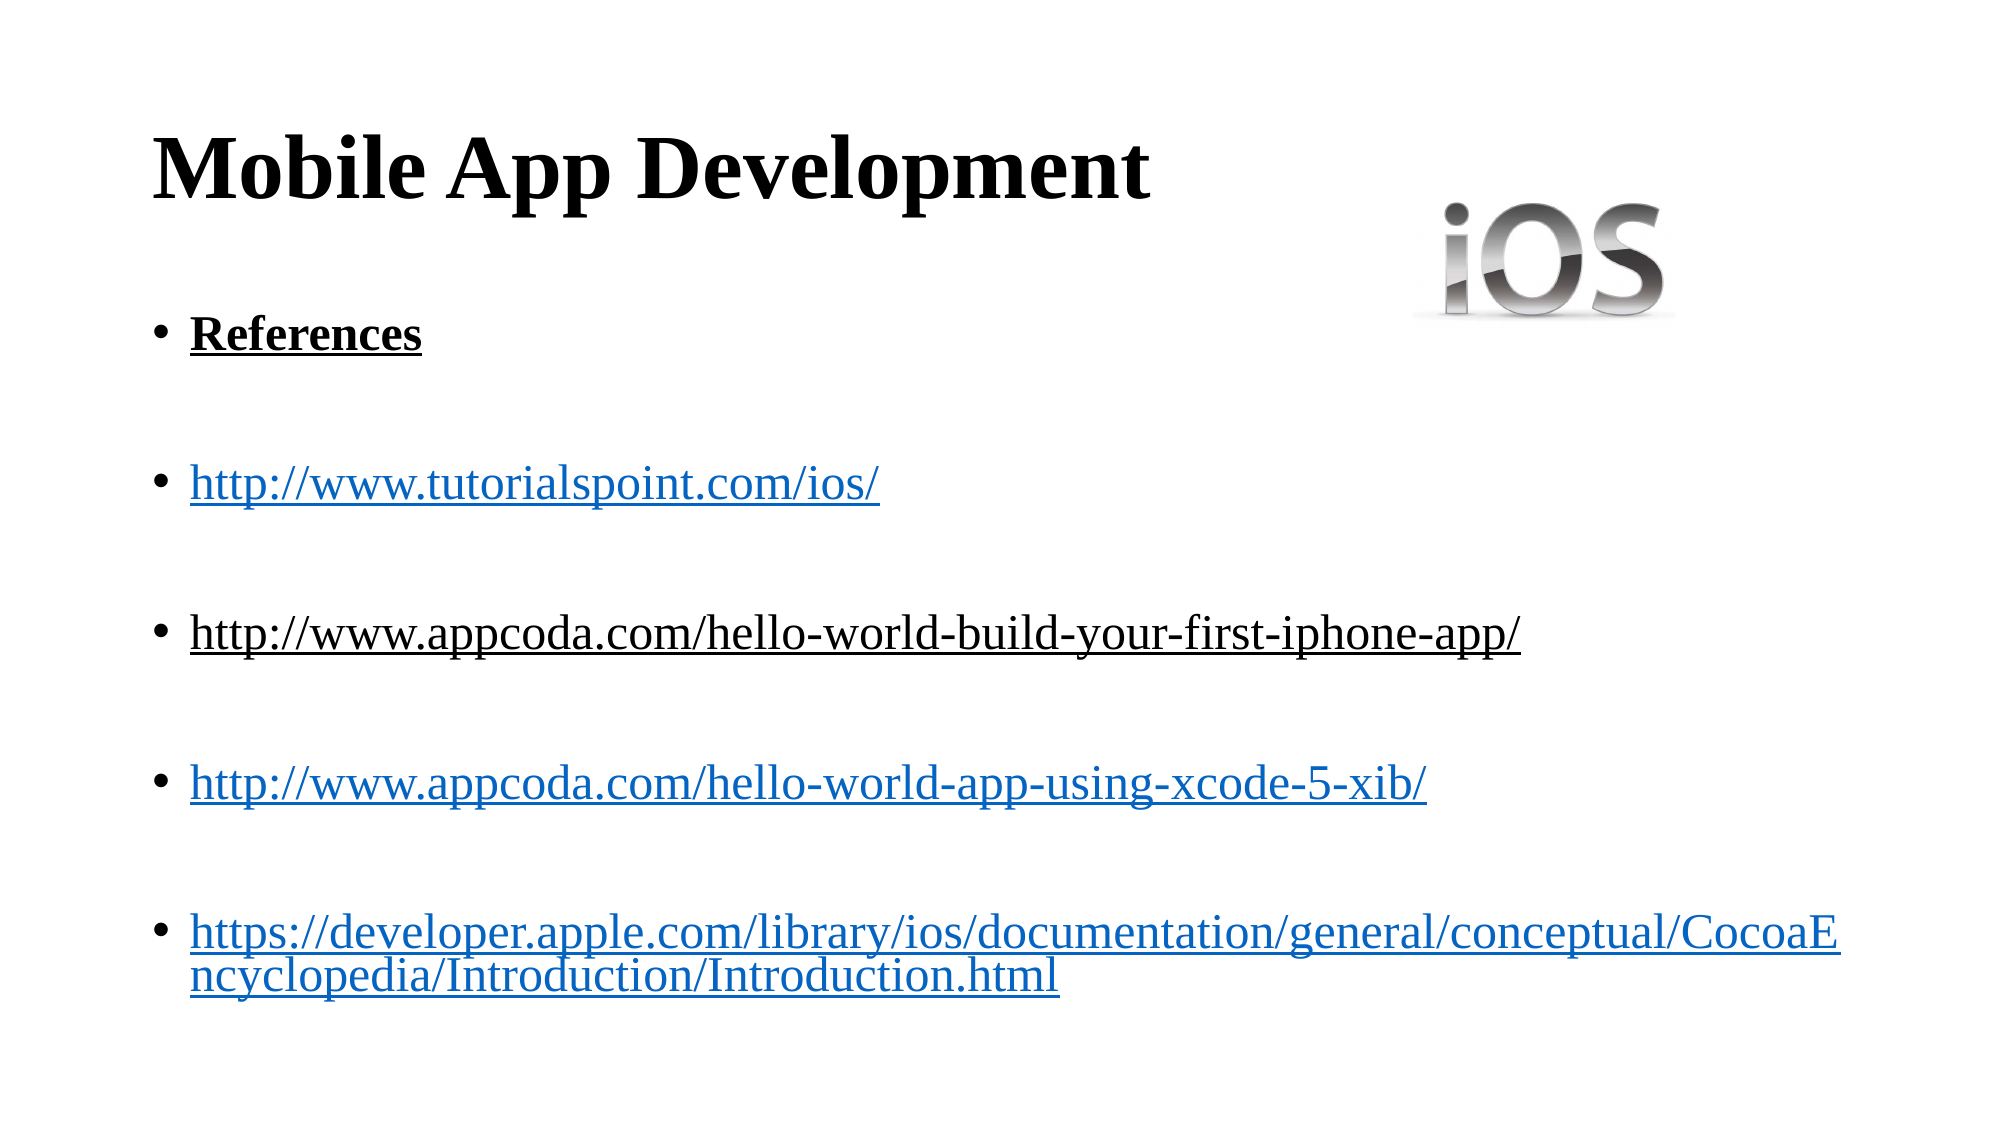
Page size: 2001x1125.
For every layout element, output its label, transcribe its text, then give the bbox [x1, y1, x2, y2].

title Mobile App Development [137, 59, 1863, 278]
list References http://www.tutorialspoint.com/ios/ http://www.appcoda.com/hello-world-build-your-first-iphone-app/ http://www.appcoda.com/hello-world-app-using-xcode-5-xib/ https://developer.apple.com/library/ios/documentation/general/conceptual/CocoaEncyclopedia/Introduction/Introduction.html [137, 299, 1863, 1014]
picture [1412, 196, 1675, 328]
